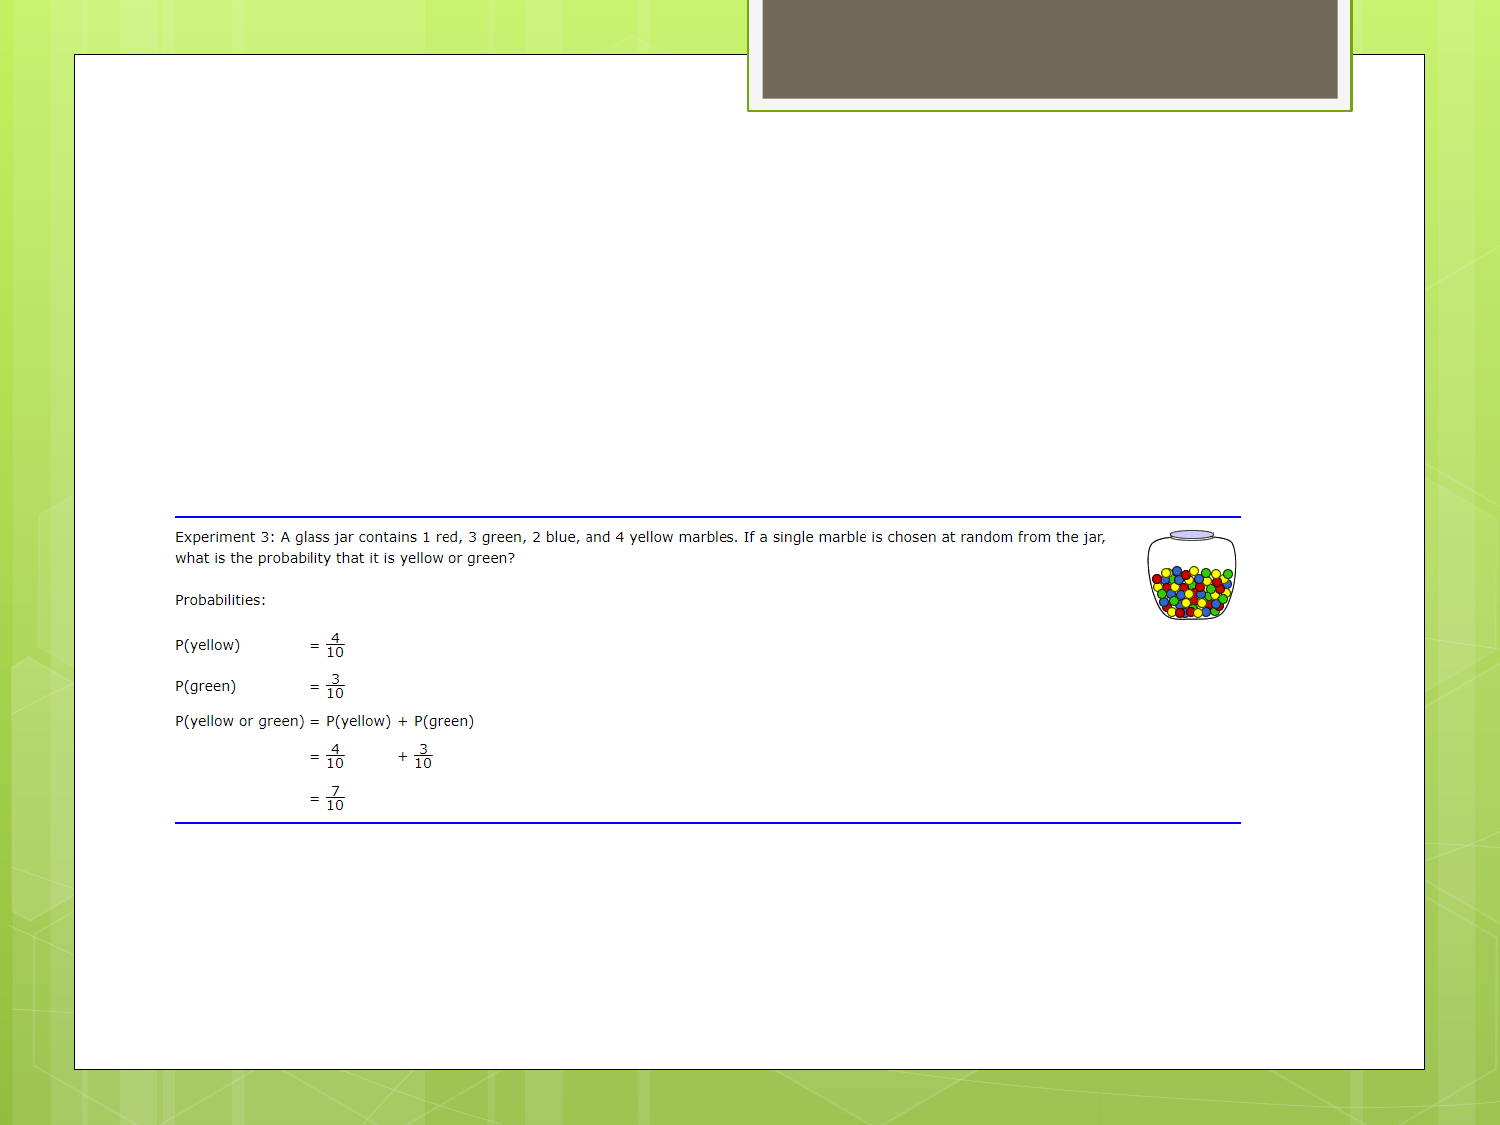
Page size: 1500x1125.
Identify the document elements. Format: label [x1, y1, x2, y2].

list [170, 510, 1284, 828]
